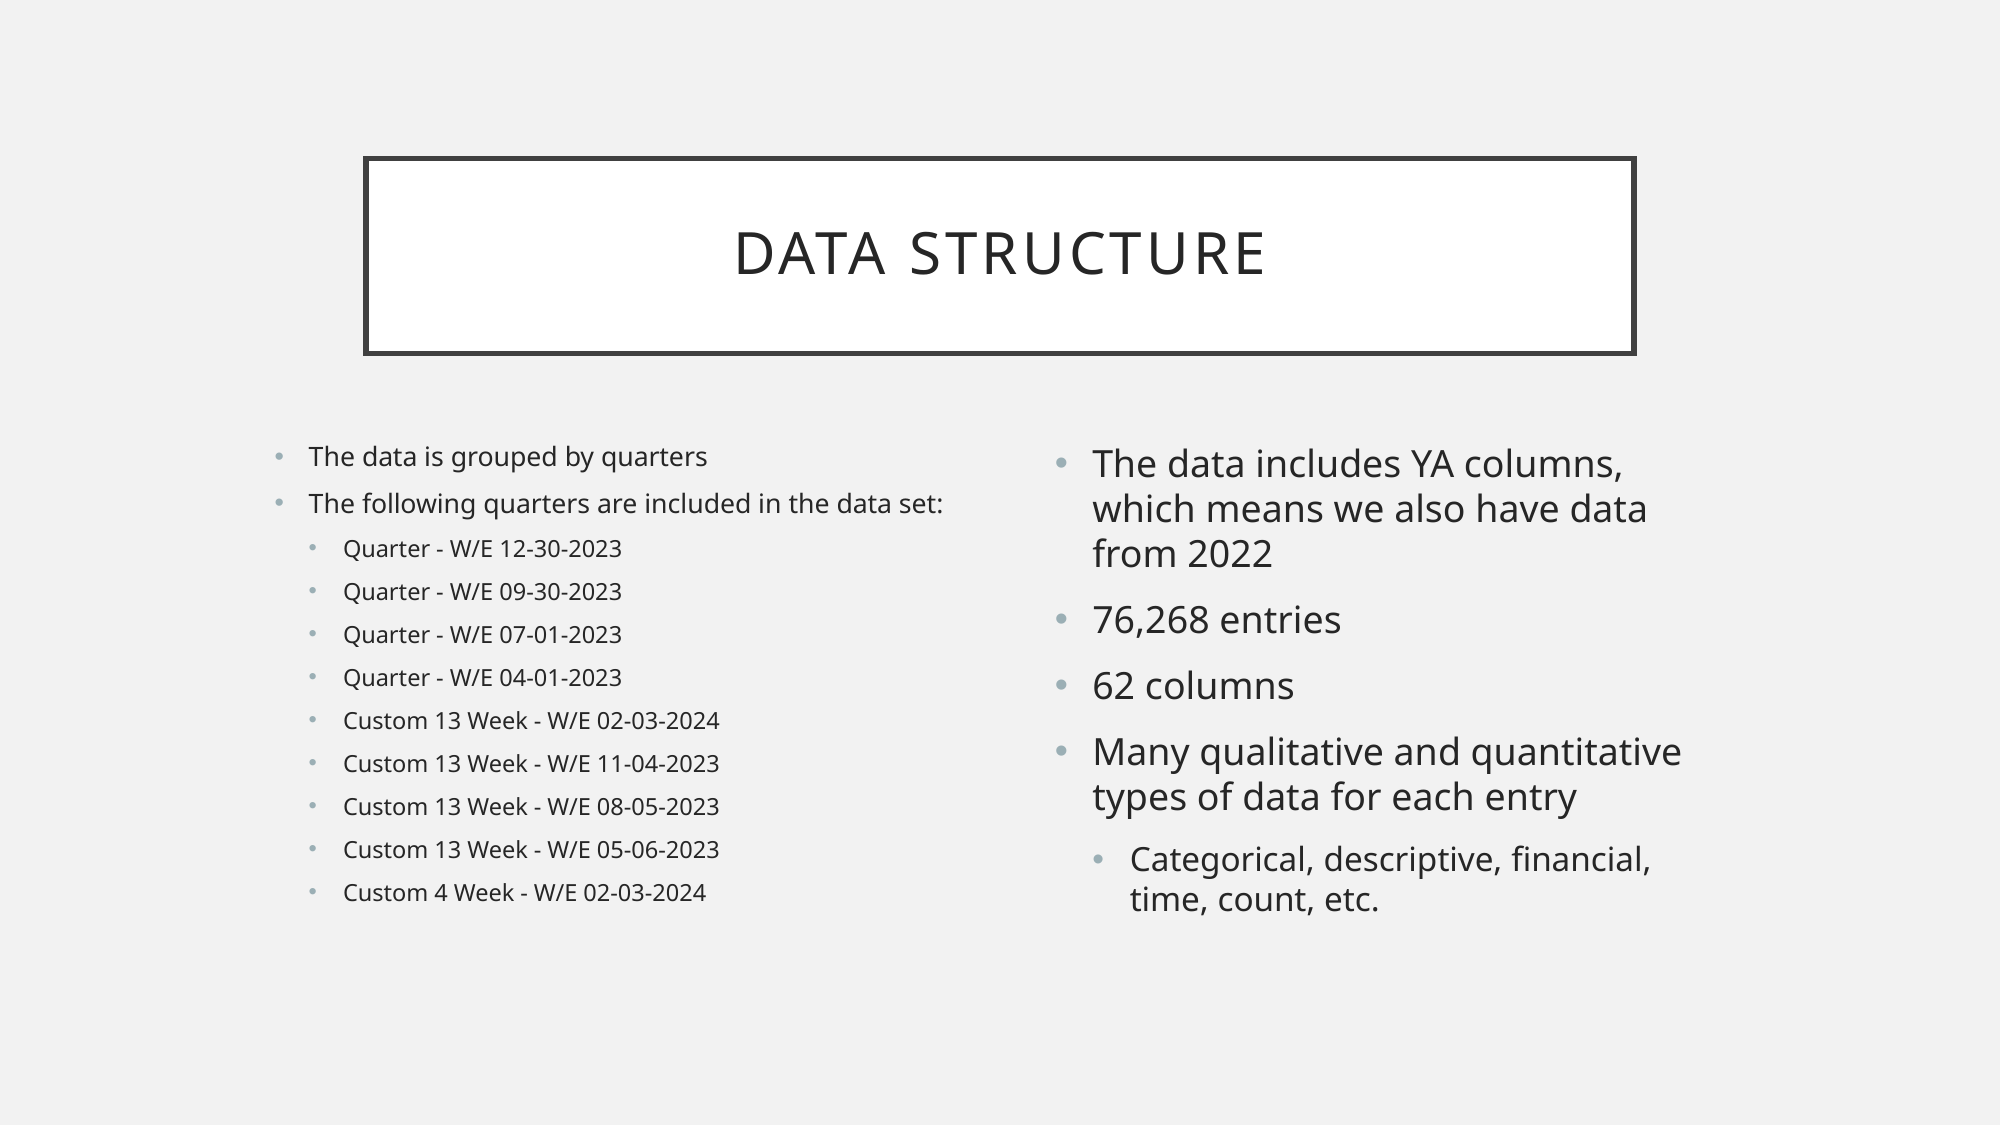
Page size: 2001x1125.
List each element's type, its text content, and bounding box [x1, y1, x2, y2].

list The data is grouped by quarters The following quarters are included in the data set: Quarter - W/E 12-30-2023 Quarter - W/E 09-30-2023 Quarter - W/E 07-01-2023 Quarter - W/E 04-01-2023 Custom 13 Week - W/E 02-03-2024 Custom 13 Week - W/E 11-04-2023 Custom 13 Week - W/E 08-05-2023 Custom 13 Week - W/E 05-06-2023 Custom 4 Week - W/E 02-03-2024 [259, 432, 961, 942]
title Data Structure [363, 156, 1637, 356]
list The data includes YA columns, which means we also have data from 2022 76,268 entries 62 columns Many qualitative and quantitative types of data for each entry Categorical, descriptive, financial, time, count, etc. [1039, 432, 1741, 942]
